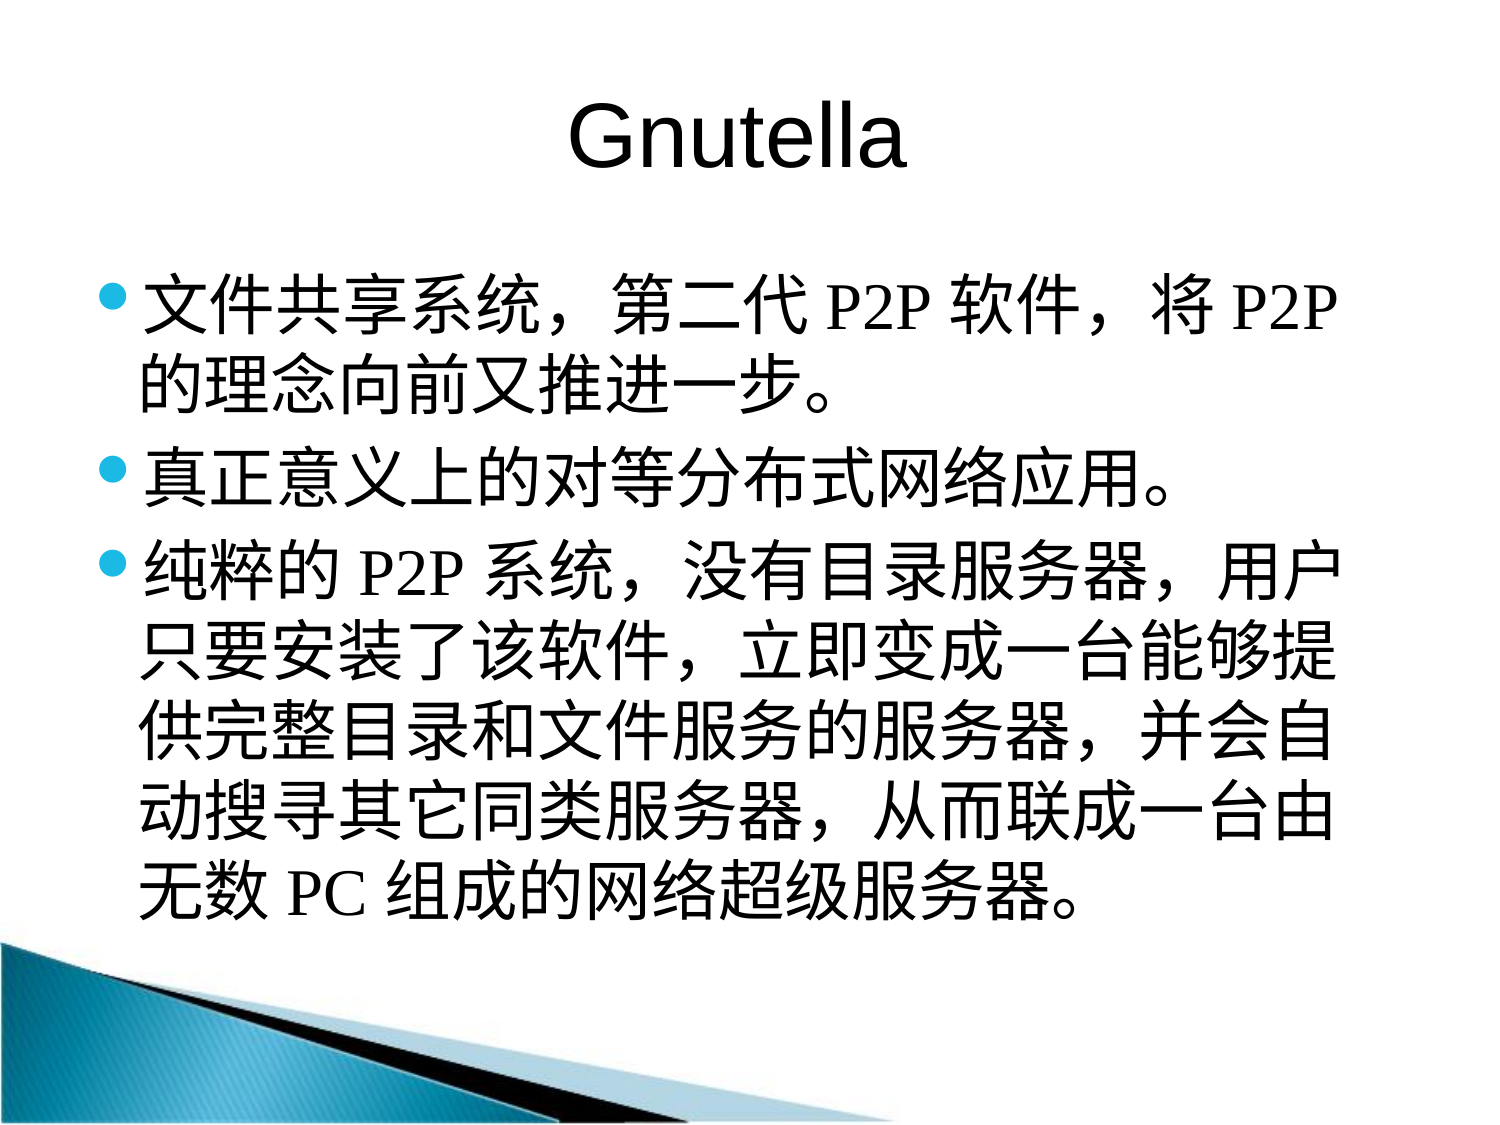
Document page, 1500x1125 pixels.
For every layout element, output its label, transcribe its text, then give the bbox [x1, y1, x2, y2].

picture [0, 823, 914, 1125]
title Gnutella [62, 37, 1413, 226]
list 文件共享系统，第二代P2P软件，将P2P的理念向前又推进一步。 真正意义上的对等分布式网络应用。 纯粹的P2P系统，没有目录服务器，用户只要安装了该软件，立即变成一台能够提供完整目录和文件服务的服务器，并会自动搜寻其它同类服务器，从而联成一台由无数PC组成的网络超级服务器。 [62, 254, 1413, 998]
